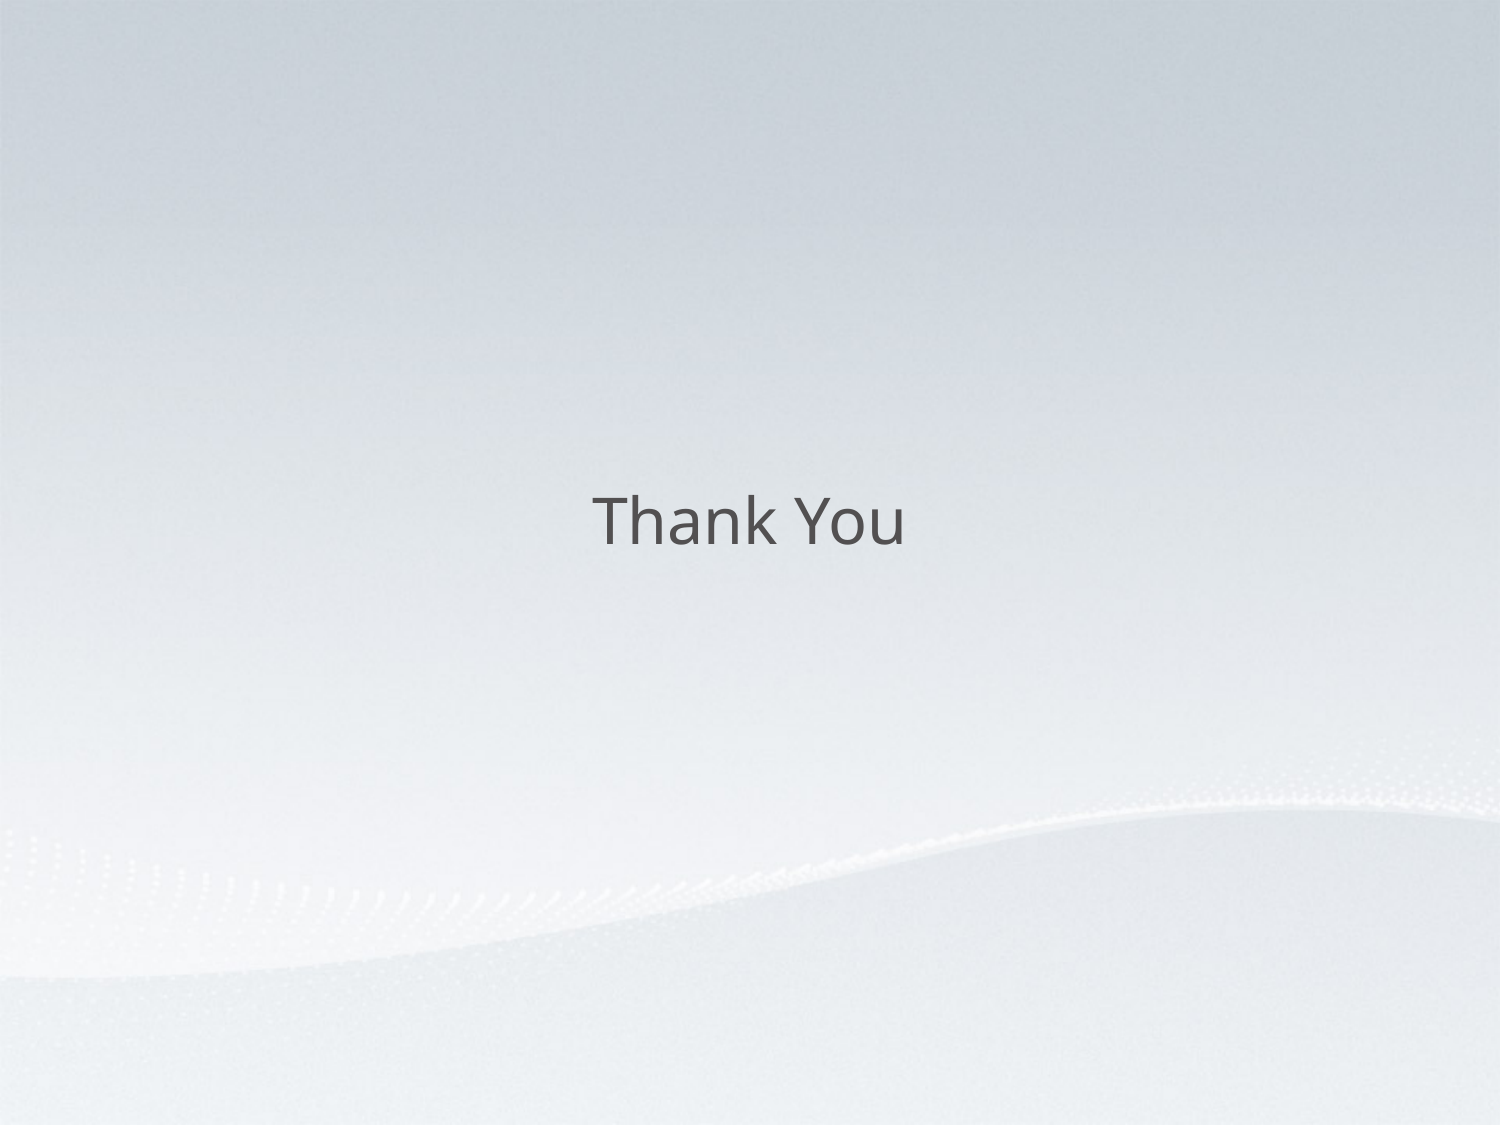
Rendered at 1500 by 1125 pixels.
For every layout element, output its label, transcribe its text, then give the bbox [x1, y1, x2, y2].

text_box Thank You [592, 479, 907, 558]
picture [0, 0, 1500, 1125]
